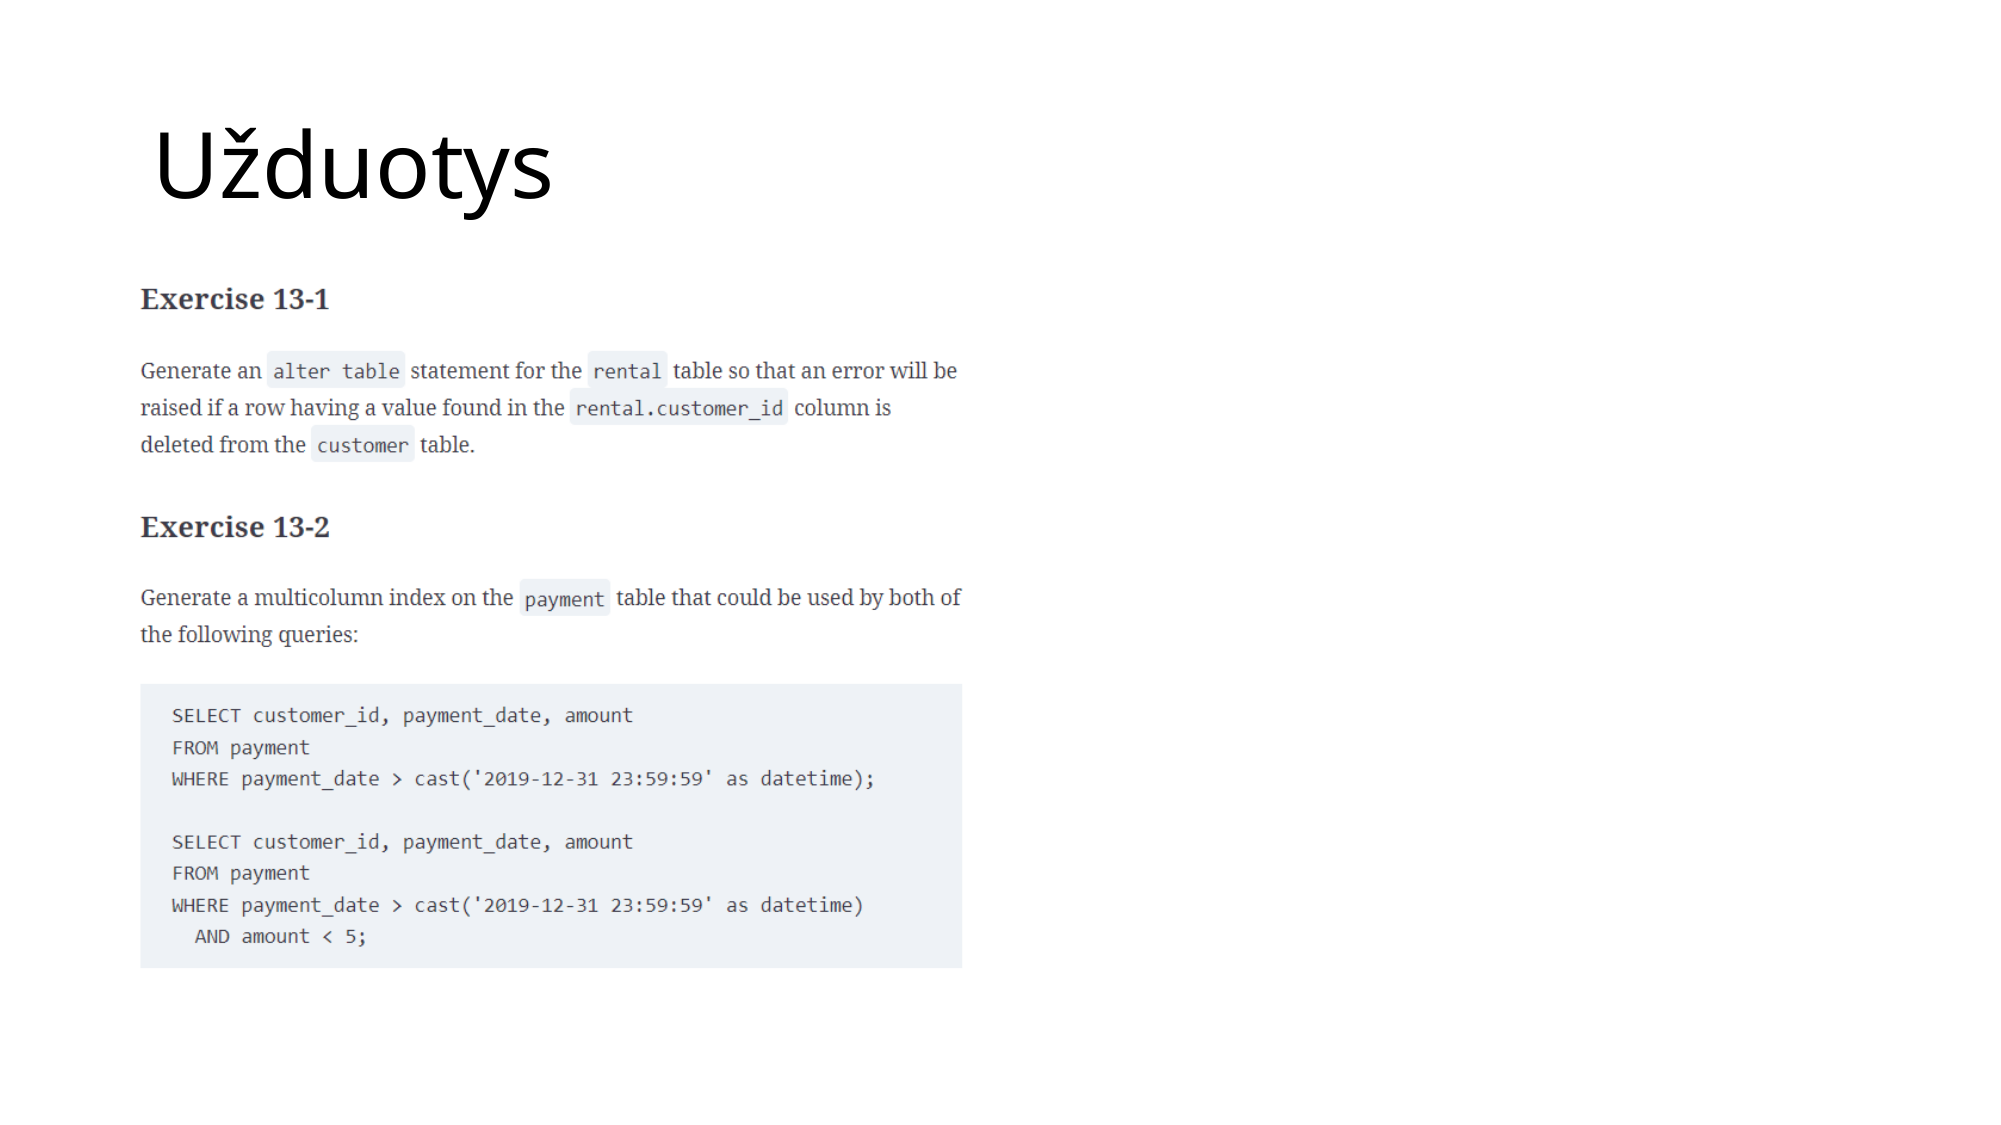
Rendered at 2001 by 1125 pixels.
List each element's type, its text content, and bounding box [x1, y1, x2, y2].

title Užduotys [137, 59, 1863, 278]
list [137, 277, 973, 992]
